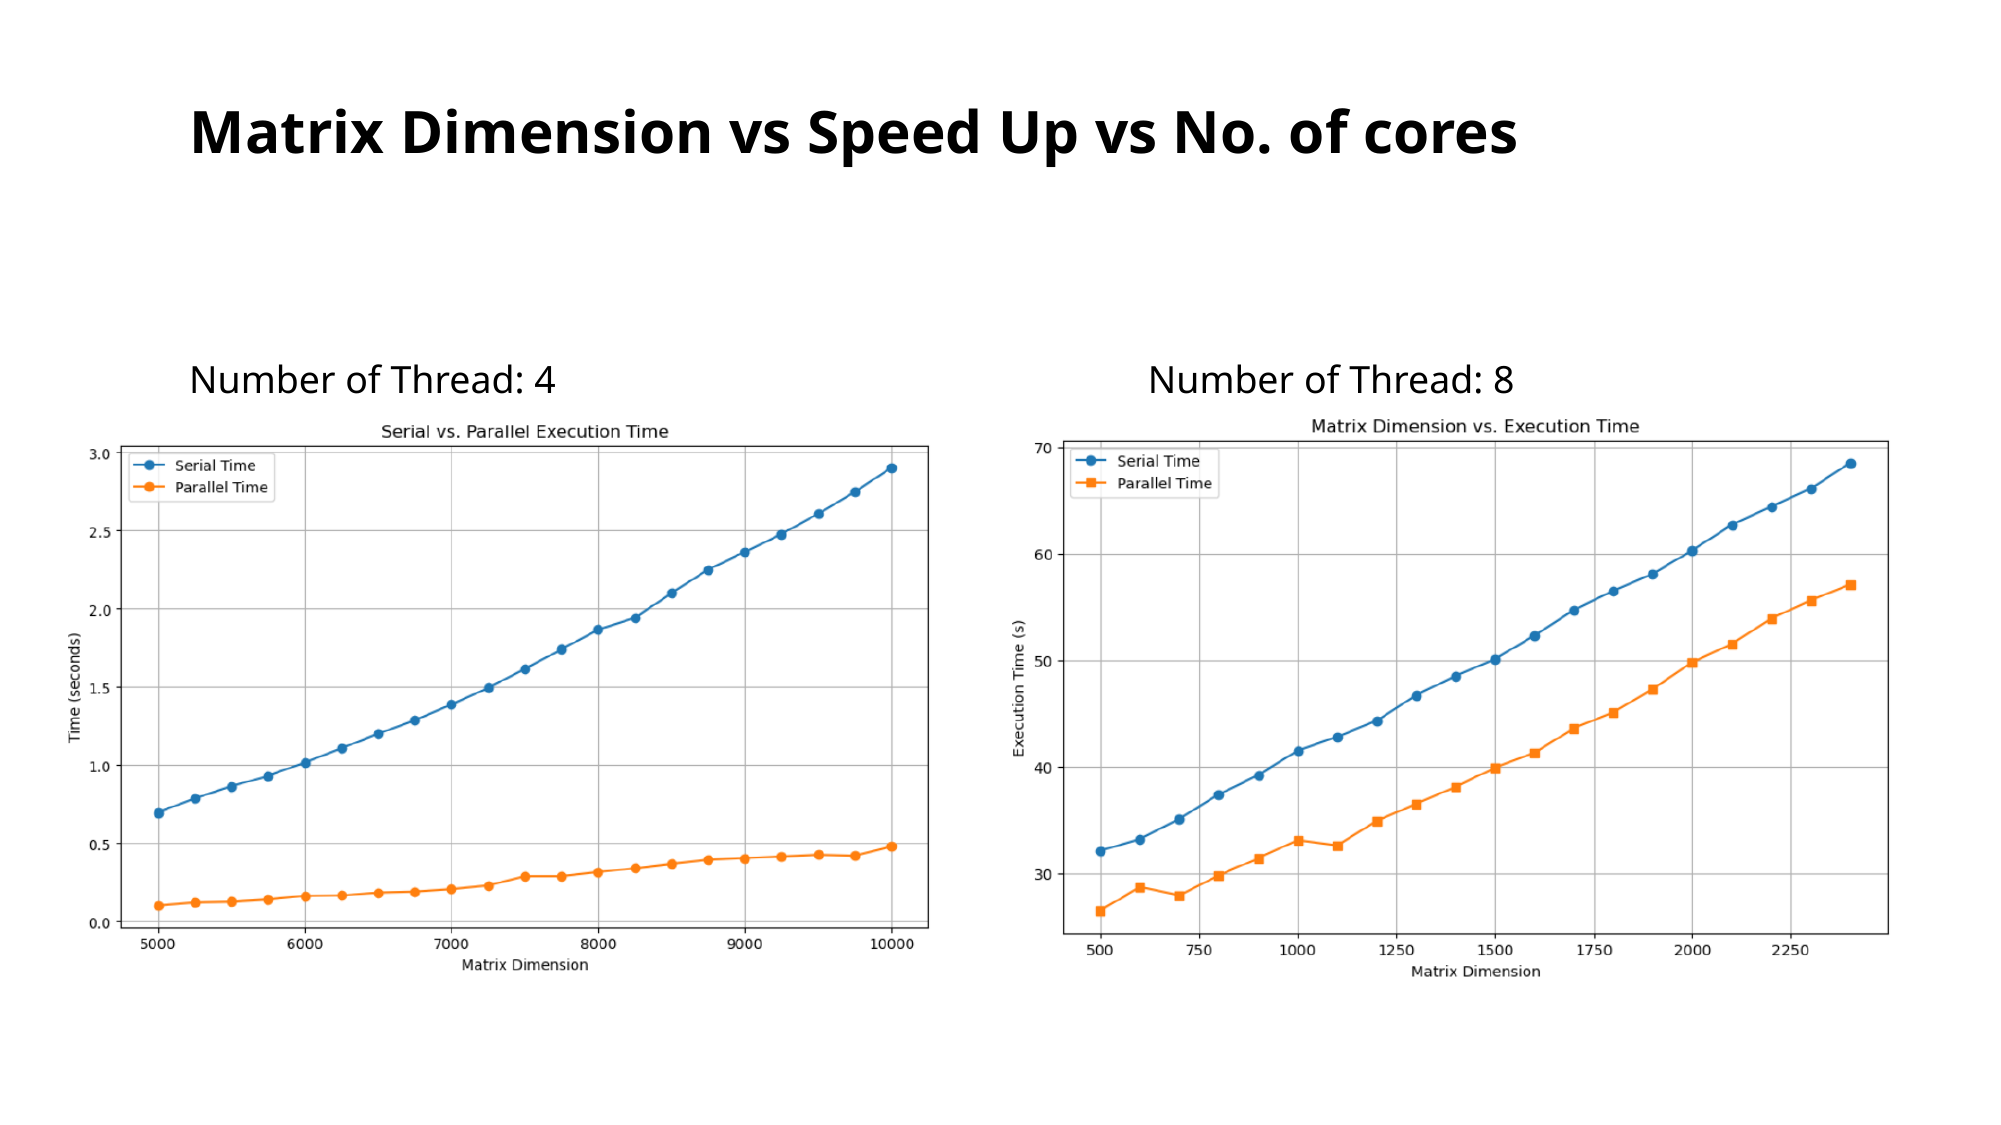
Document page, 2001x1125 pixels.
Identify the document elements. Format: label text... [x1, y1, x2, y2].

picture [999, 415, 1930, 991]
title Matrix Dimension vs Speed Up vs No. of cores [174, 95, 1633, 188]
text_box Number of Thread: 8 [1133, 348, 1530, 409]
picture [56, 415, 947, 971]
text_box Number of Thread: 4 [174, 348, 571, 409]
